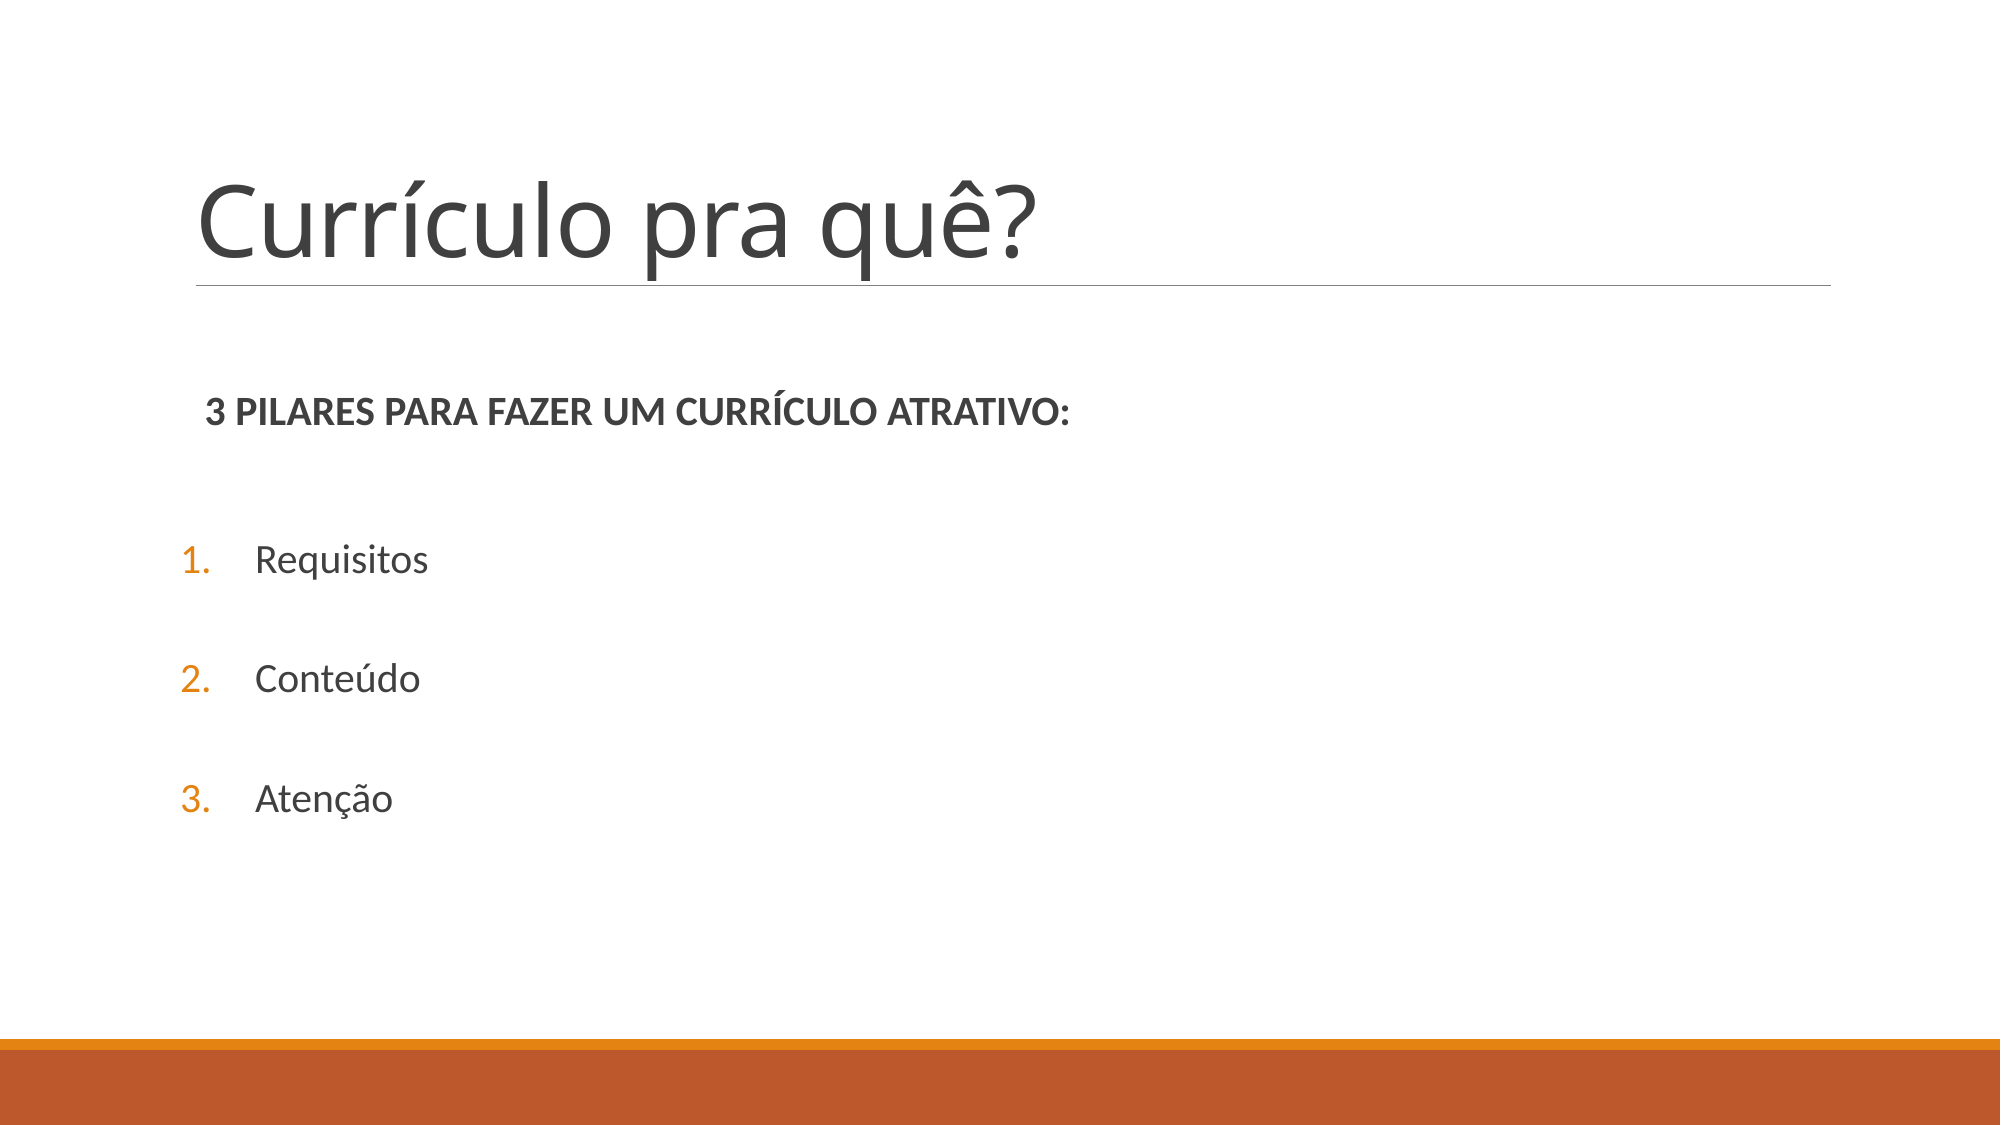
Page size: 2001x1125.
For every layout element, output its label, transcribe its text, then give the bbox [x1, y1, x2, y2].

title Currículo pra quê? [180, 47, 1830, 285]
list 3 PILARES PARA FAZER UM CURRÍCULO ATRATIVO: Requisitos Conteúdo Atenção [180, 302, 1830, 963]
